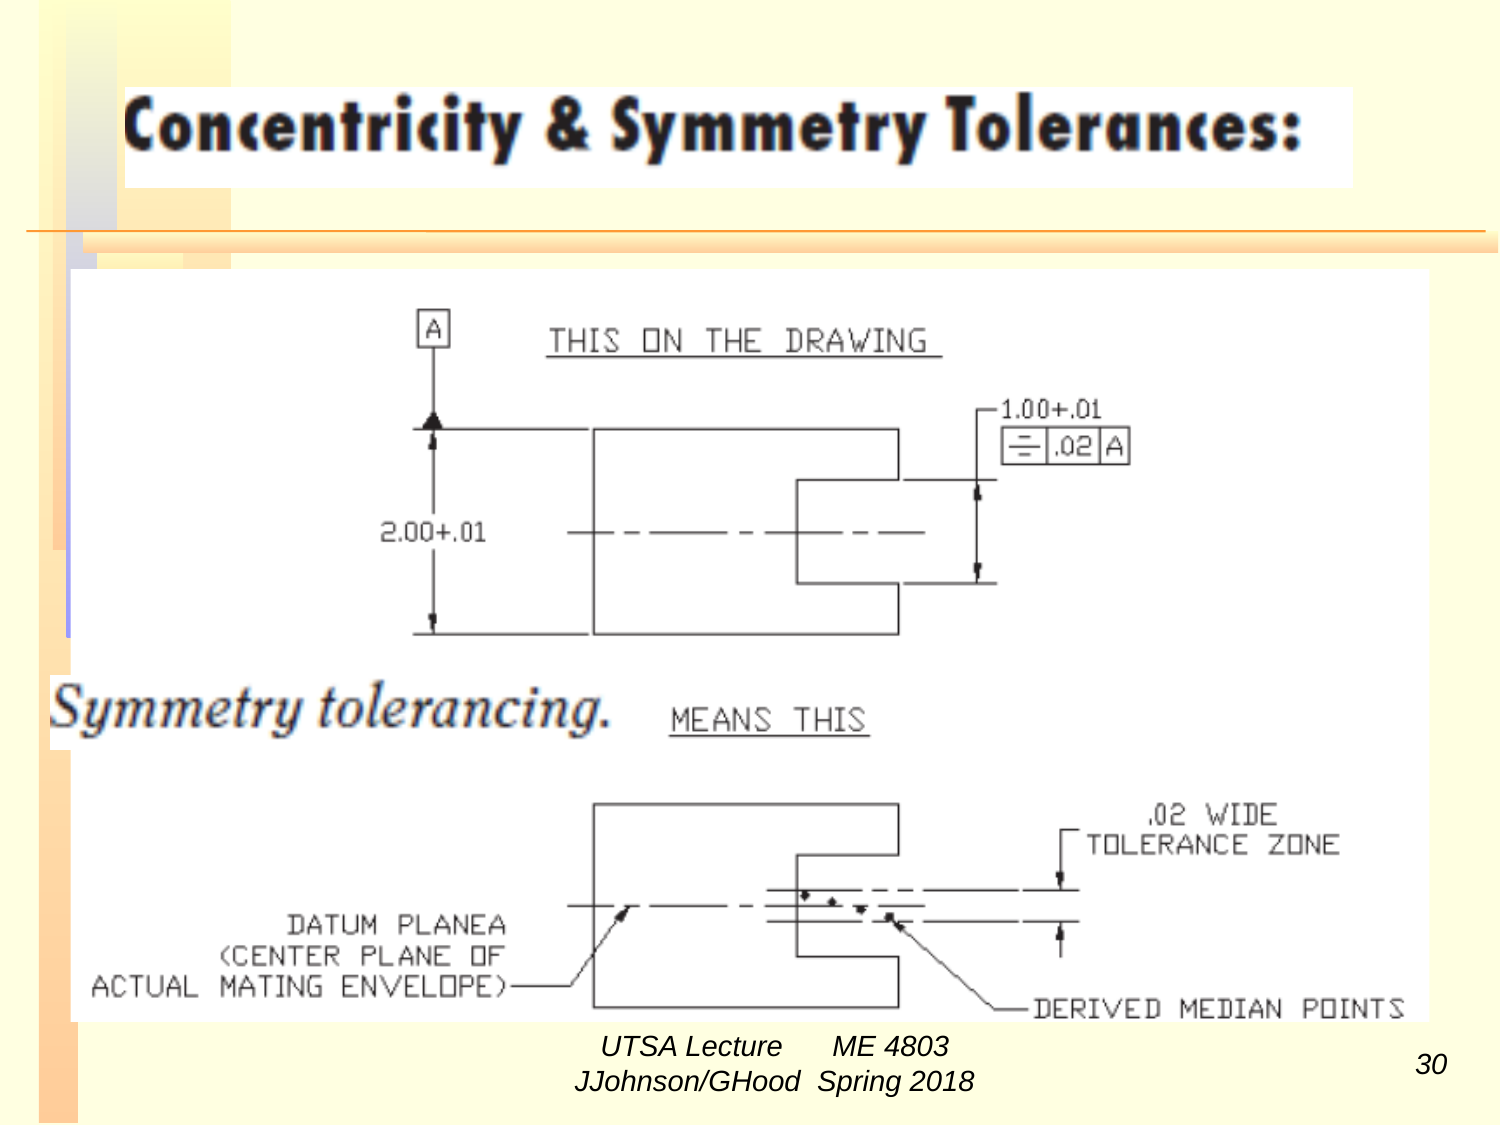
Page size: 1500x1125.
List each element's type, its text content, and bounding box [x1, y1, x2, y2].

picture [49, 269, 1430, 1023]
picture [124, 87, 1353, 188]
footer UTSA Lecture ME 4803 JJohnson/GHood Spring 2018 [537, 1030, 1013, 1101]
slide_number 30 [1149, 1024, 1463, 1101]
